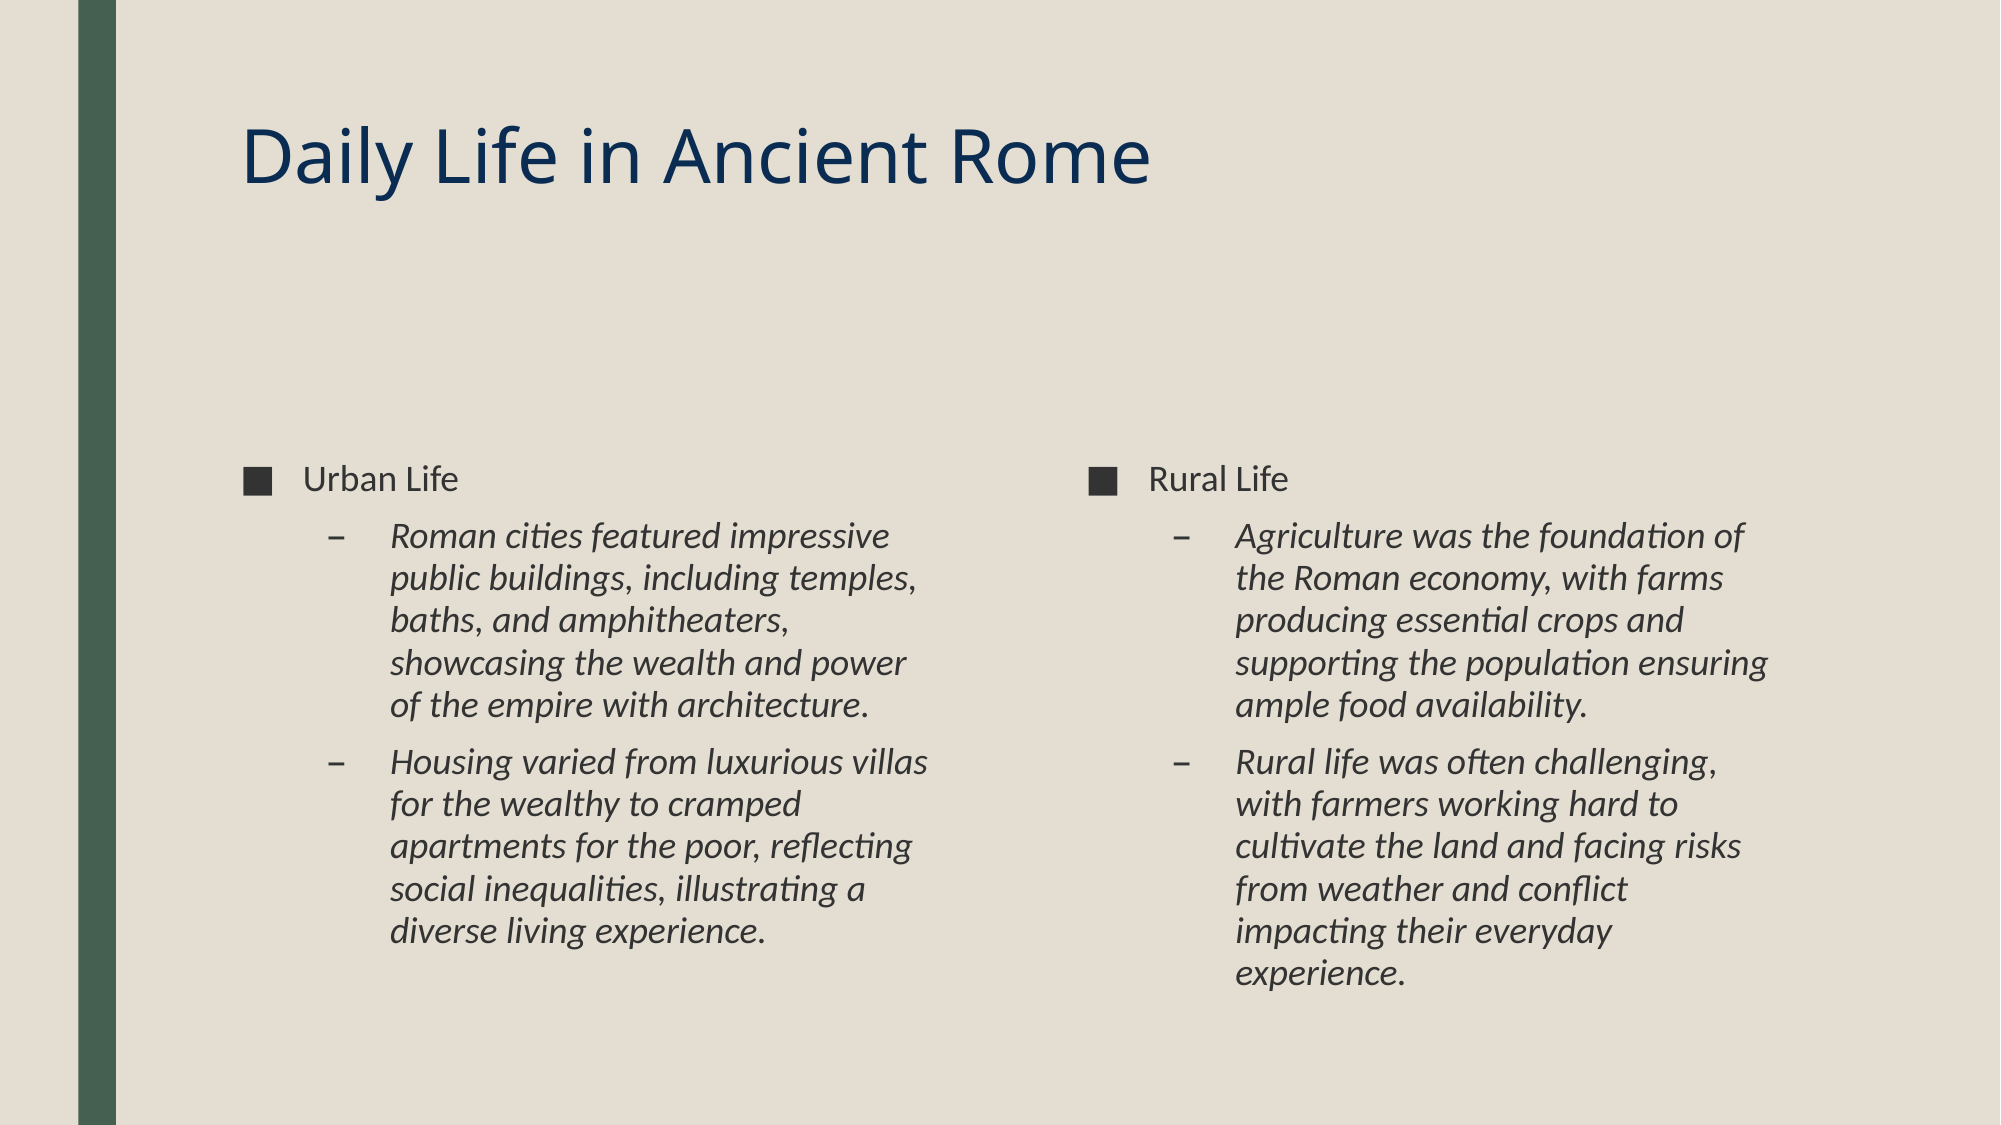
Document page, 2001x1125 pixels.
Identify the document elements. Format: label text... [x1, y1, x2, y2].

list Urban Life Roman cities featured impressive public buildings, including temples, baths, and amphitheaters, showcasing the wealth and power of the empire with architecture. Housing varied from luxurious villas for the wealthy to cramped apartments for the poor, reflecting social inequalities, illustrating a diverse living experience. [225, 375, 955, 963]
title Daily Life in Ancient Rome [225, 112, 1800, 357]
list Rural Life Agriculture was the foundation of the Roman economy, with farms producing essential crops and supporting the population ensuring ample food availability. Rural life was often challenging, with farmers working hard to cultivate the land and facing risks from weather and conflict impacting their everyday experience. [1070, 375, 1801, 963]
